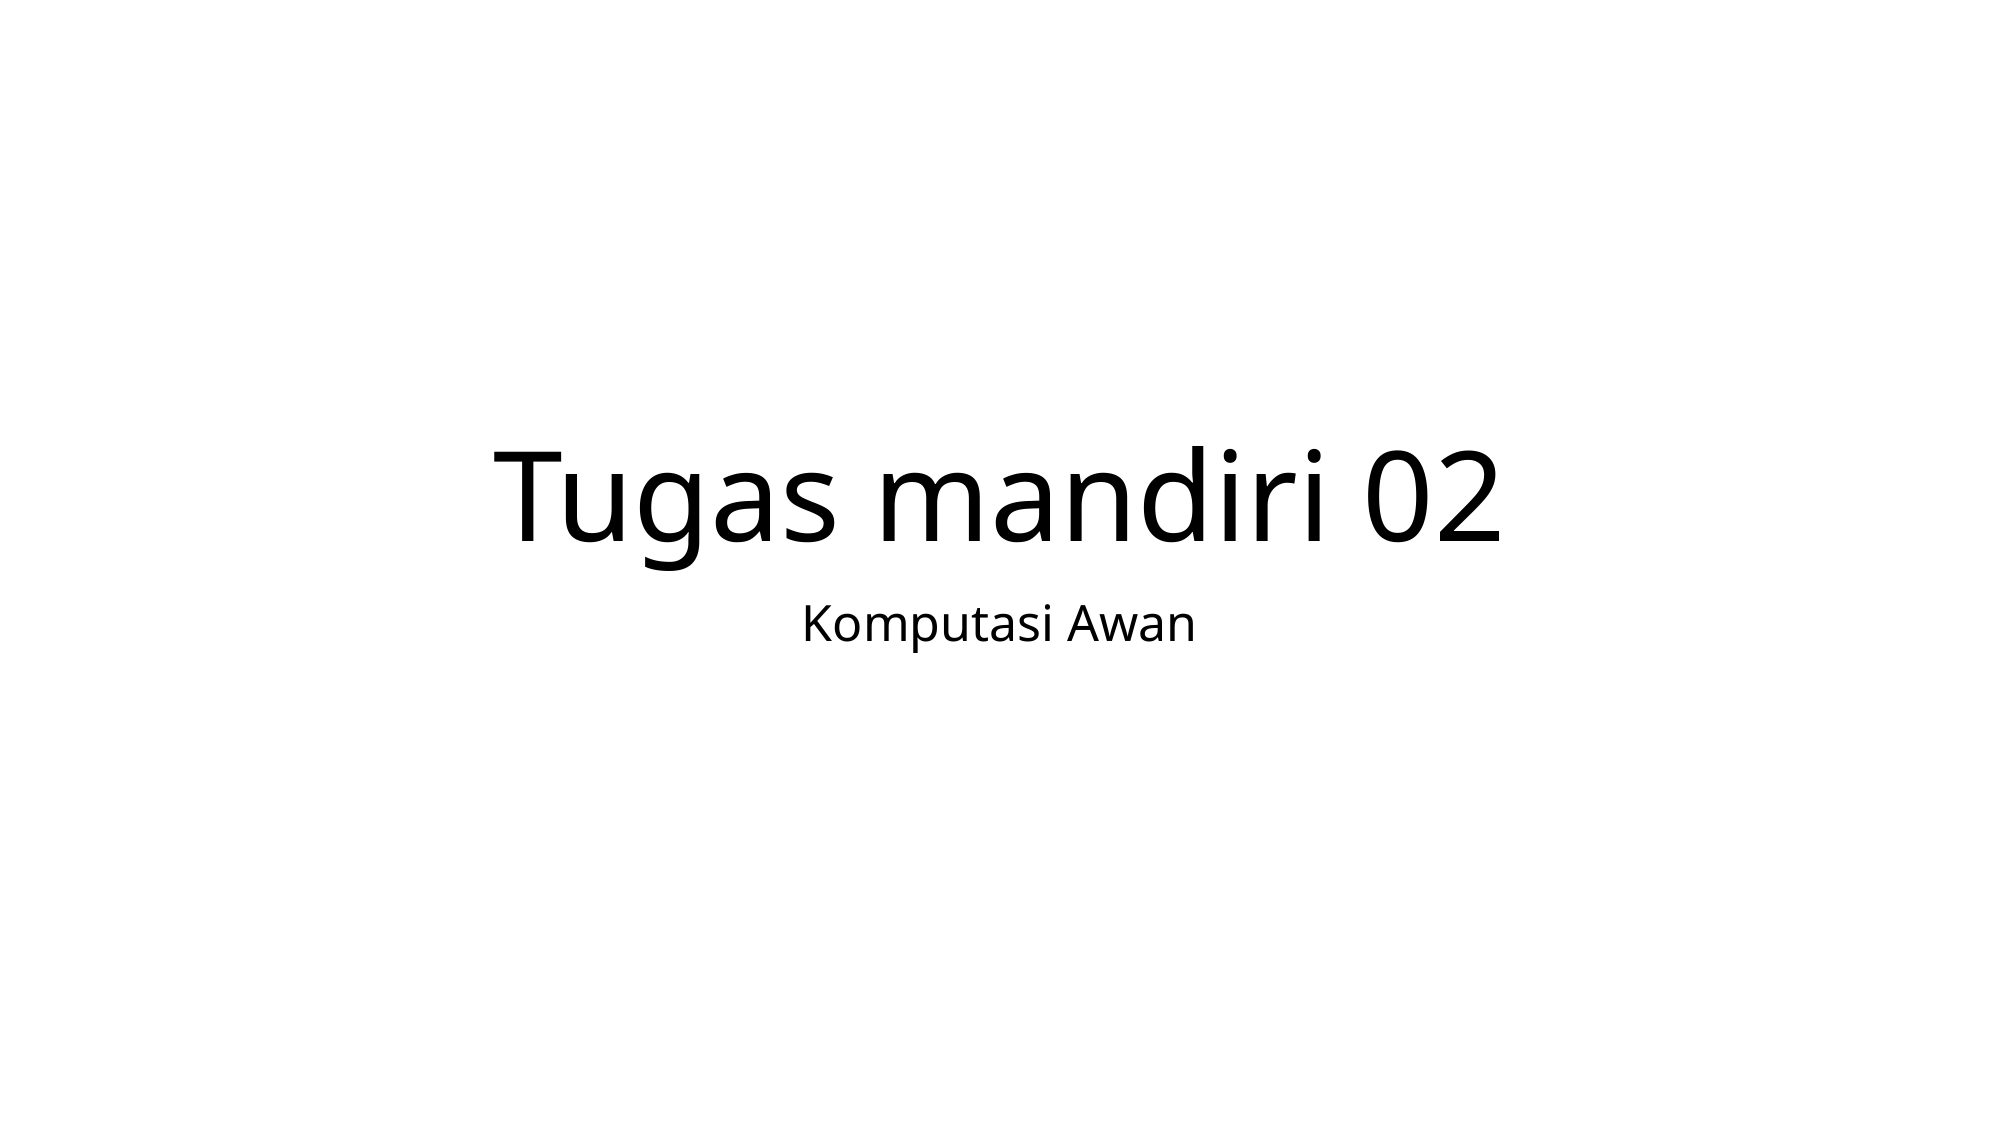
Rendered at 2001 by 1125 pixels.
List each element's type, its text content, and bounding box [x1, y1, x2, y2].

title Tugas mandiri 02 [249, 184, 1750, 576]
subtitle Komputasi Awan [249, 590, 1750, 863]
